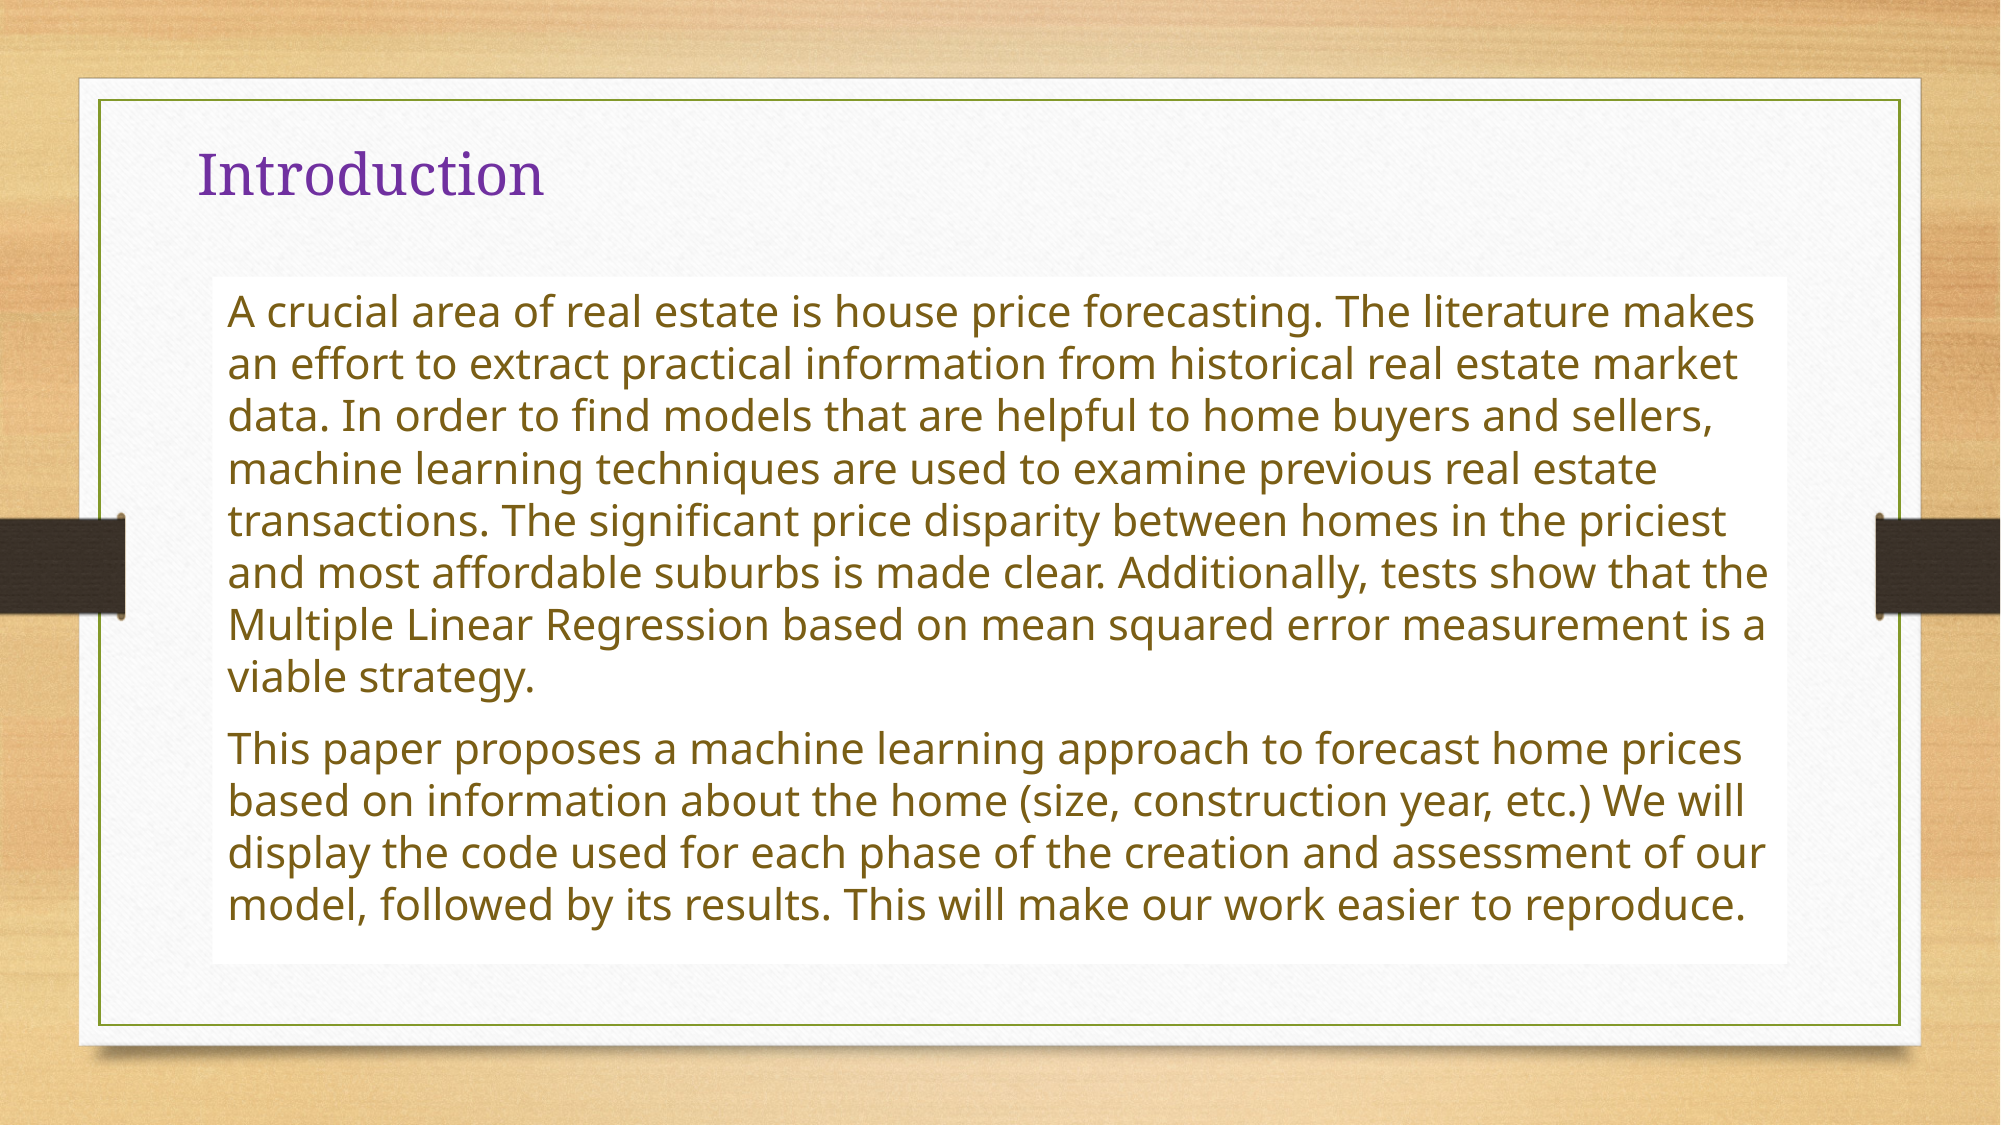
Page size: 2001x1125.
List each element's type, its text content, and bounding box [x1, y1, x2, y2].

list A crucial area of real estate is house price forecasting. The literature makes an effort to extract practical information from historical real estate market data. In order to find models that are helpful to home buyers and sellers, machine learning techniques are used to examine previous real estate transactions. The significant price disparity between homes in the priciest and most affordable suburbs is made clear. Additionally, tests show that the Multiple Linear Regression based on mean squared error measurement is a viable strategy. This paper proposes a machine learning approach to forecast home prices based on information about the home (size, construction year, etc.) We will display the code used for each phase of the creation and assessment of our model, followed by its results. This will make our work easier to reproduce. [212, 276, 1788, 964]
picture [0, 0, 2001, 1125]
title Introduction [137, 59, 1863, 215]
